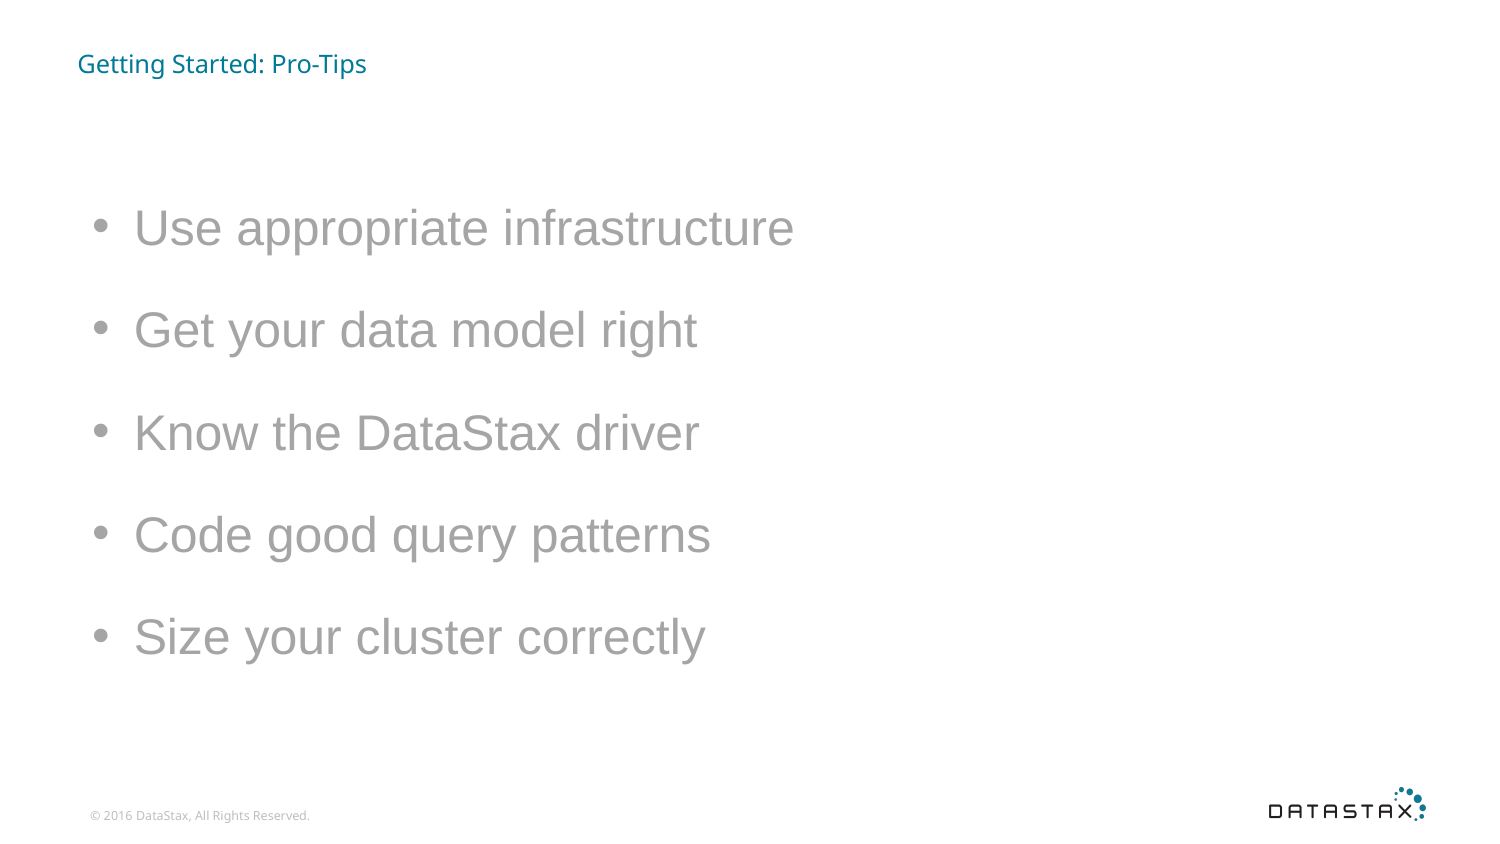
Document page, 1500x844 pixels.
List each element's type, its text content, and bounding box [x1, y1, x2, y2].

footer © 2016 DataStax, All Rights Reserved. [75, 793, 337, 839]
list Use appropriate infrastructure Get your data model right Know the DataStax driver Code good query patterns Size your cluster correctly [62, 150, 985, 803]
picture [1269, 787, 1426, 821]
title Getting Started: Pro-Tips [62, 32, 1300, 94]
